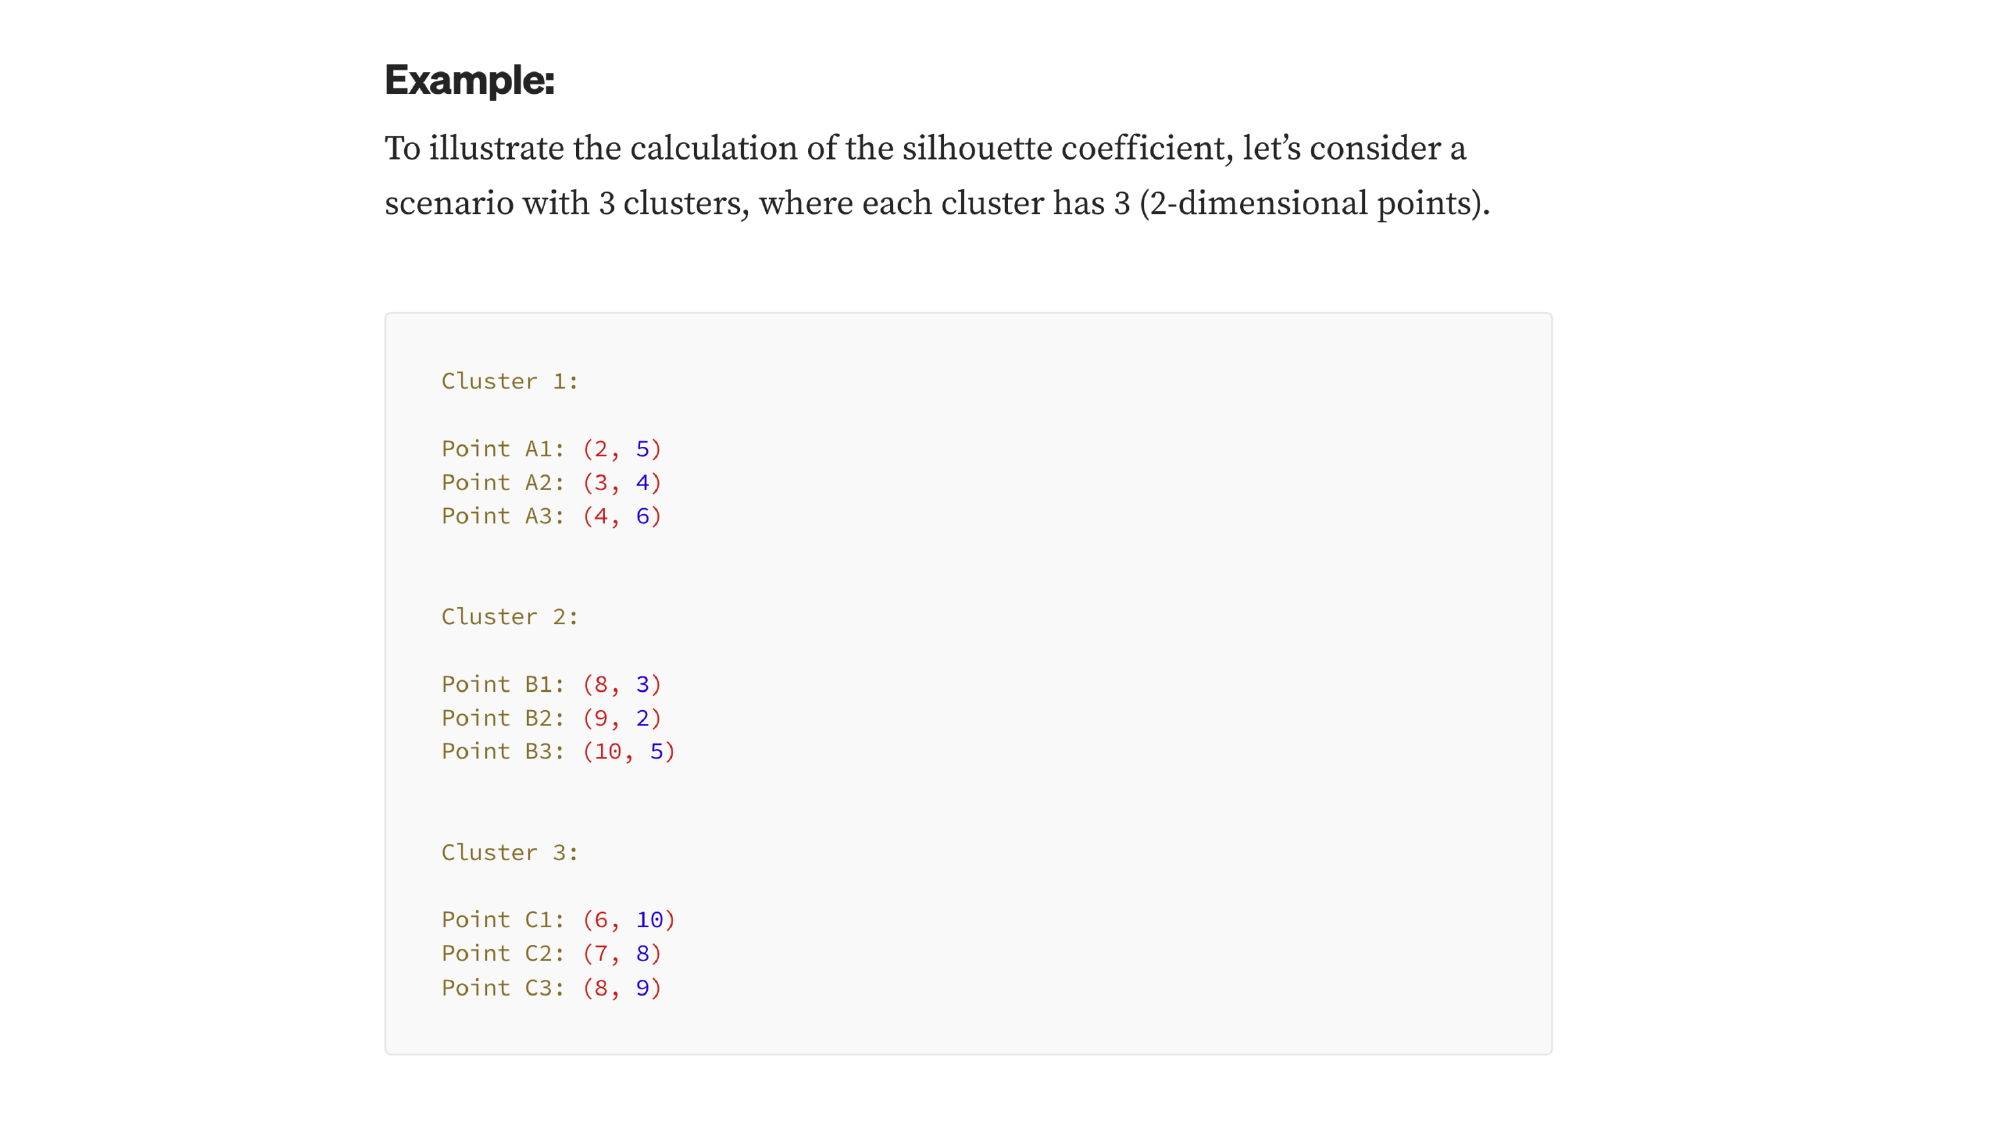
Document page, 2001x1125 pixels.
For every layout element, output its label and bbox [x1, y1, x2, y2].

picture [365, 58, 1561, 1066]
